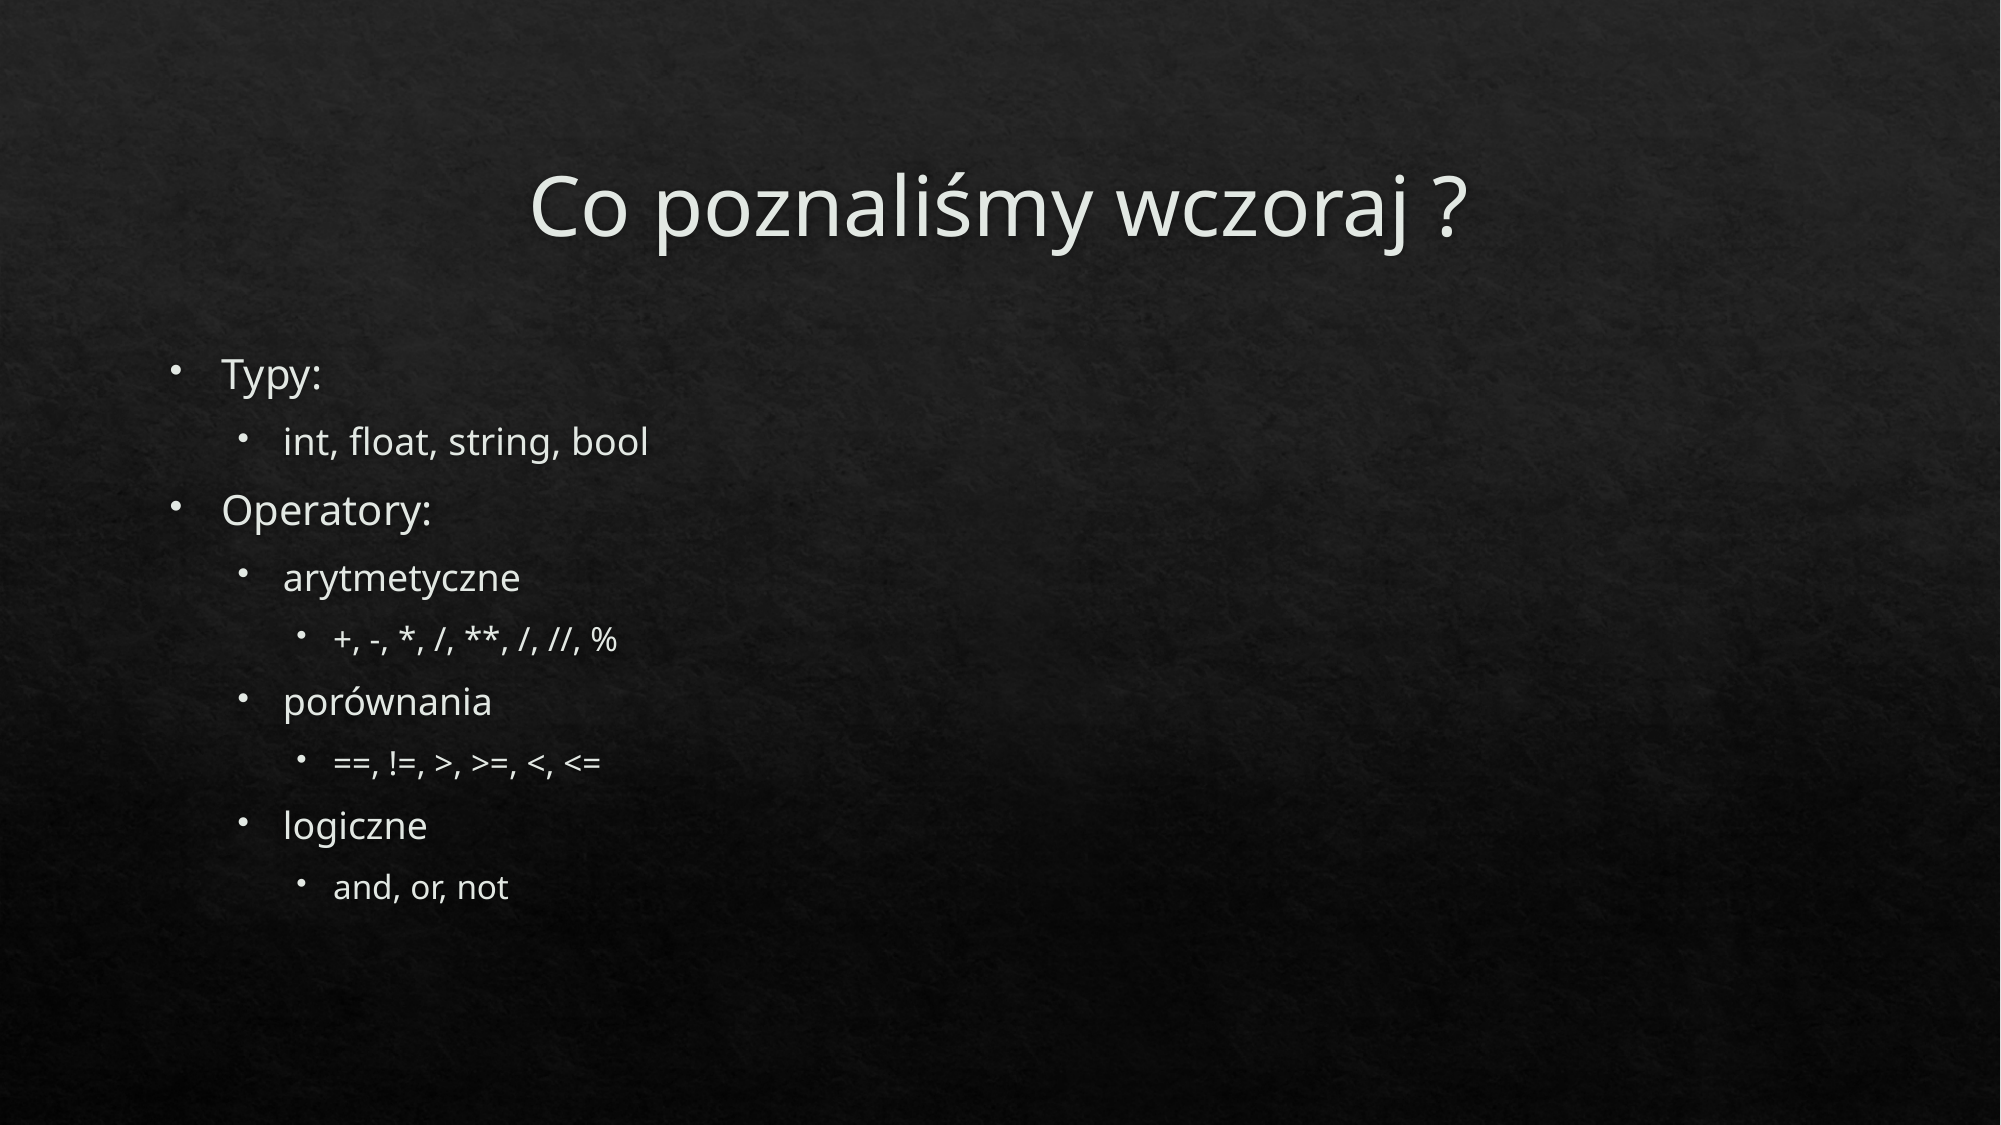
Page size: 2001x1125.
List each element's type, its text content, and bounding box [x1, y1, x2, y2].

title Co poznaliśmy wczoraj ? [149, 99, 1849, 307]
list Typy: int, float, string, bool Operatory: arytmetyczne +, -, *, /, **, /, //, % porównania ==, !=, >, >=, <, <= logiczne and, or, not [149, 340, 1849, 950]
